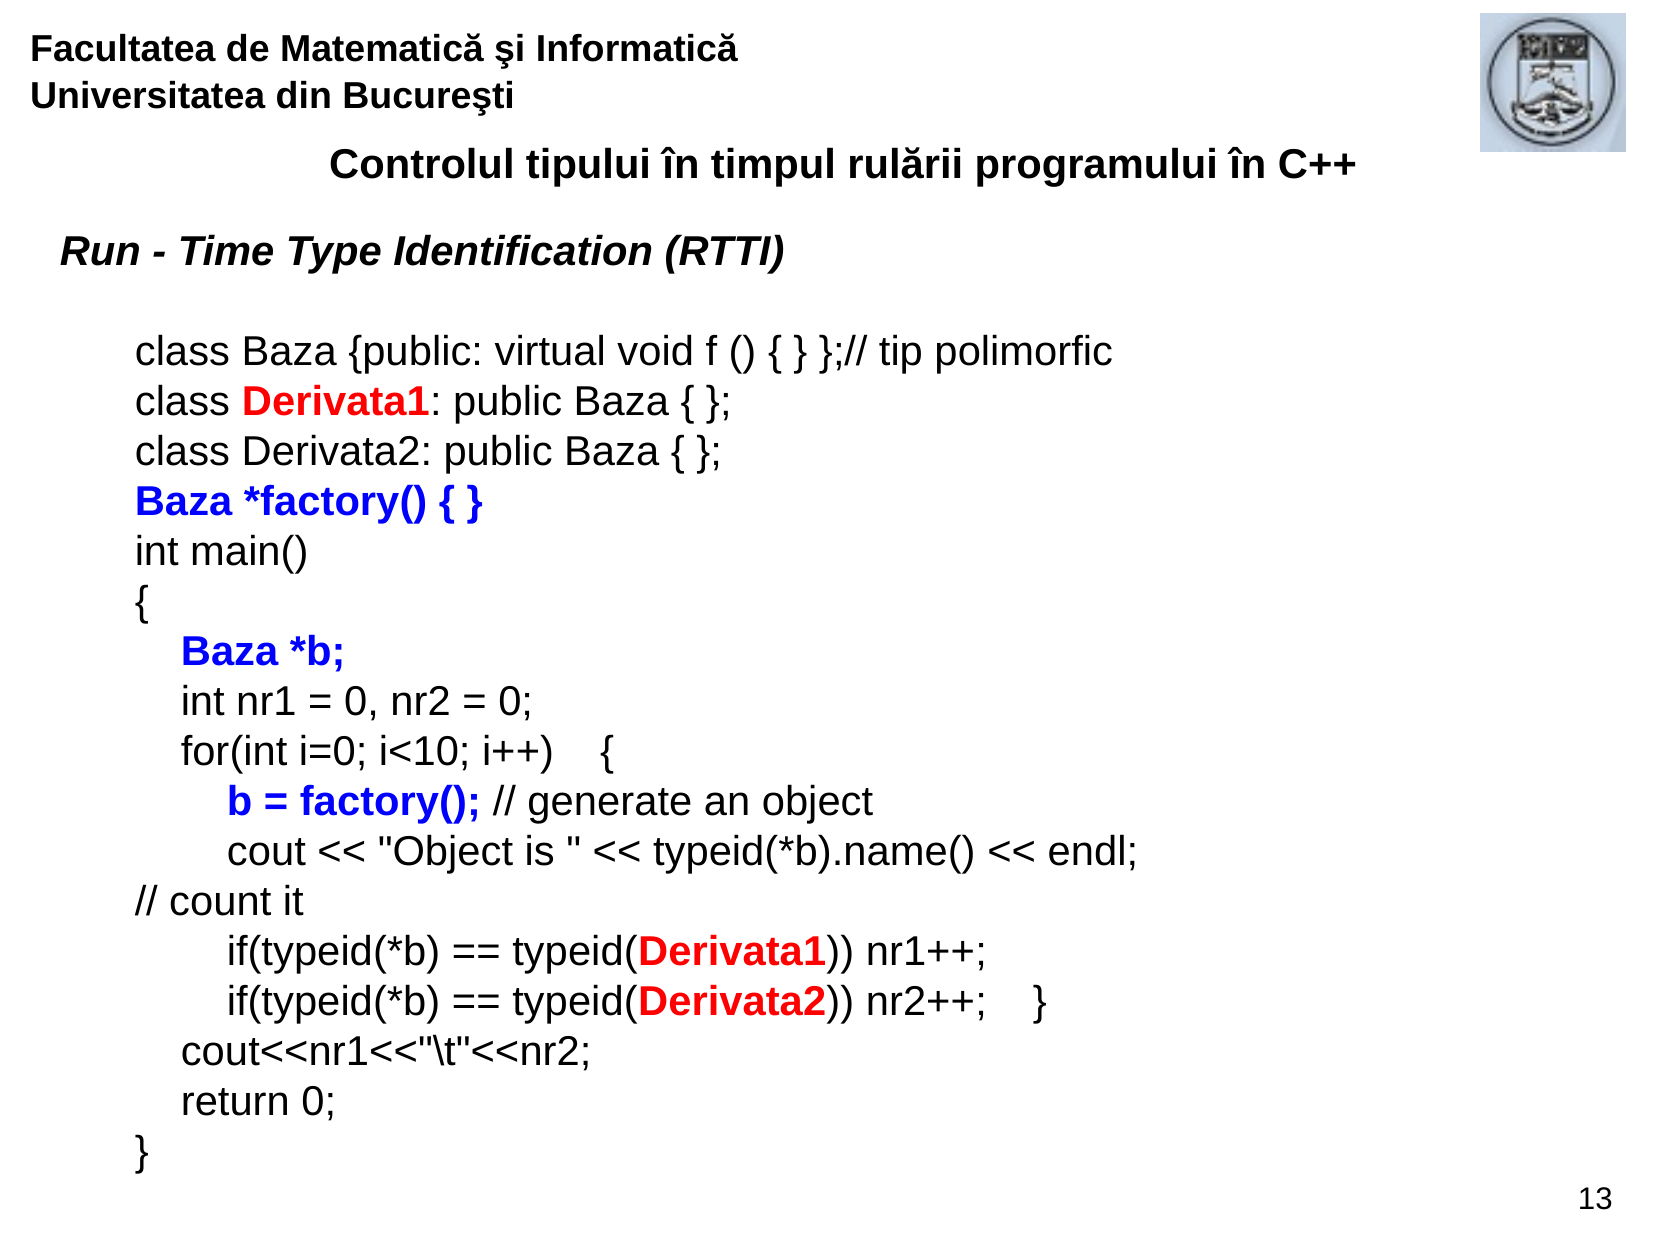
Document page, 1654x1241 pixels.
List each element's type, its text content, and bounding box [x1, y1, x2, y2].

text_box Facultatea de Matematică şi Informatică Universitatea din Bucureşti [13, 13, 841, 122]
text_box Run - Time Type Identification (RTTI) class Baza {public: virtual void f () { } };// tip polimorfic class Derivata1: public Baza { }; class Derivata2: public Baza { }; Baza *factory() { } int main() { Baza *b; int nr1 = 0, nr2 = 0; for(int i=0; i<10; i++) { b = factory(); // generate an object cout << "Object is " << typeid(*b).name() << endl; // count it if(typeid(*b) == typeid(Derivata1)) nr1++; if(typeid(*b) == typeid(Derivata2)) nr2++; } cout<<nr1<<"\t"<<nr2; return 0; } [44, 208, 1609, 1184]
picture [1480, 13, 1626, 152]
text_box 13 [1524, 1158, 1630, 1225]
text_box Controlul tipului în timpul rulării programului în C++ [293, 135, 1394, 208]
